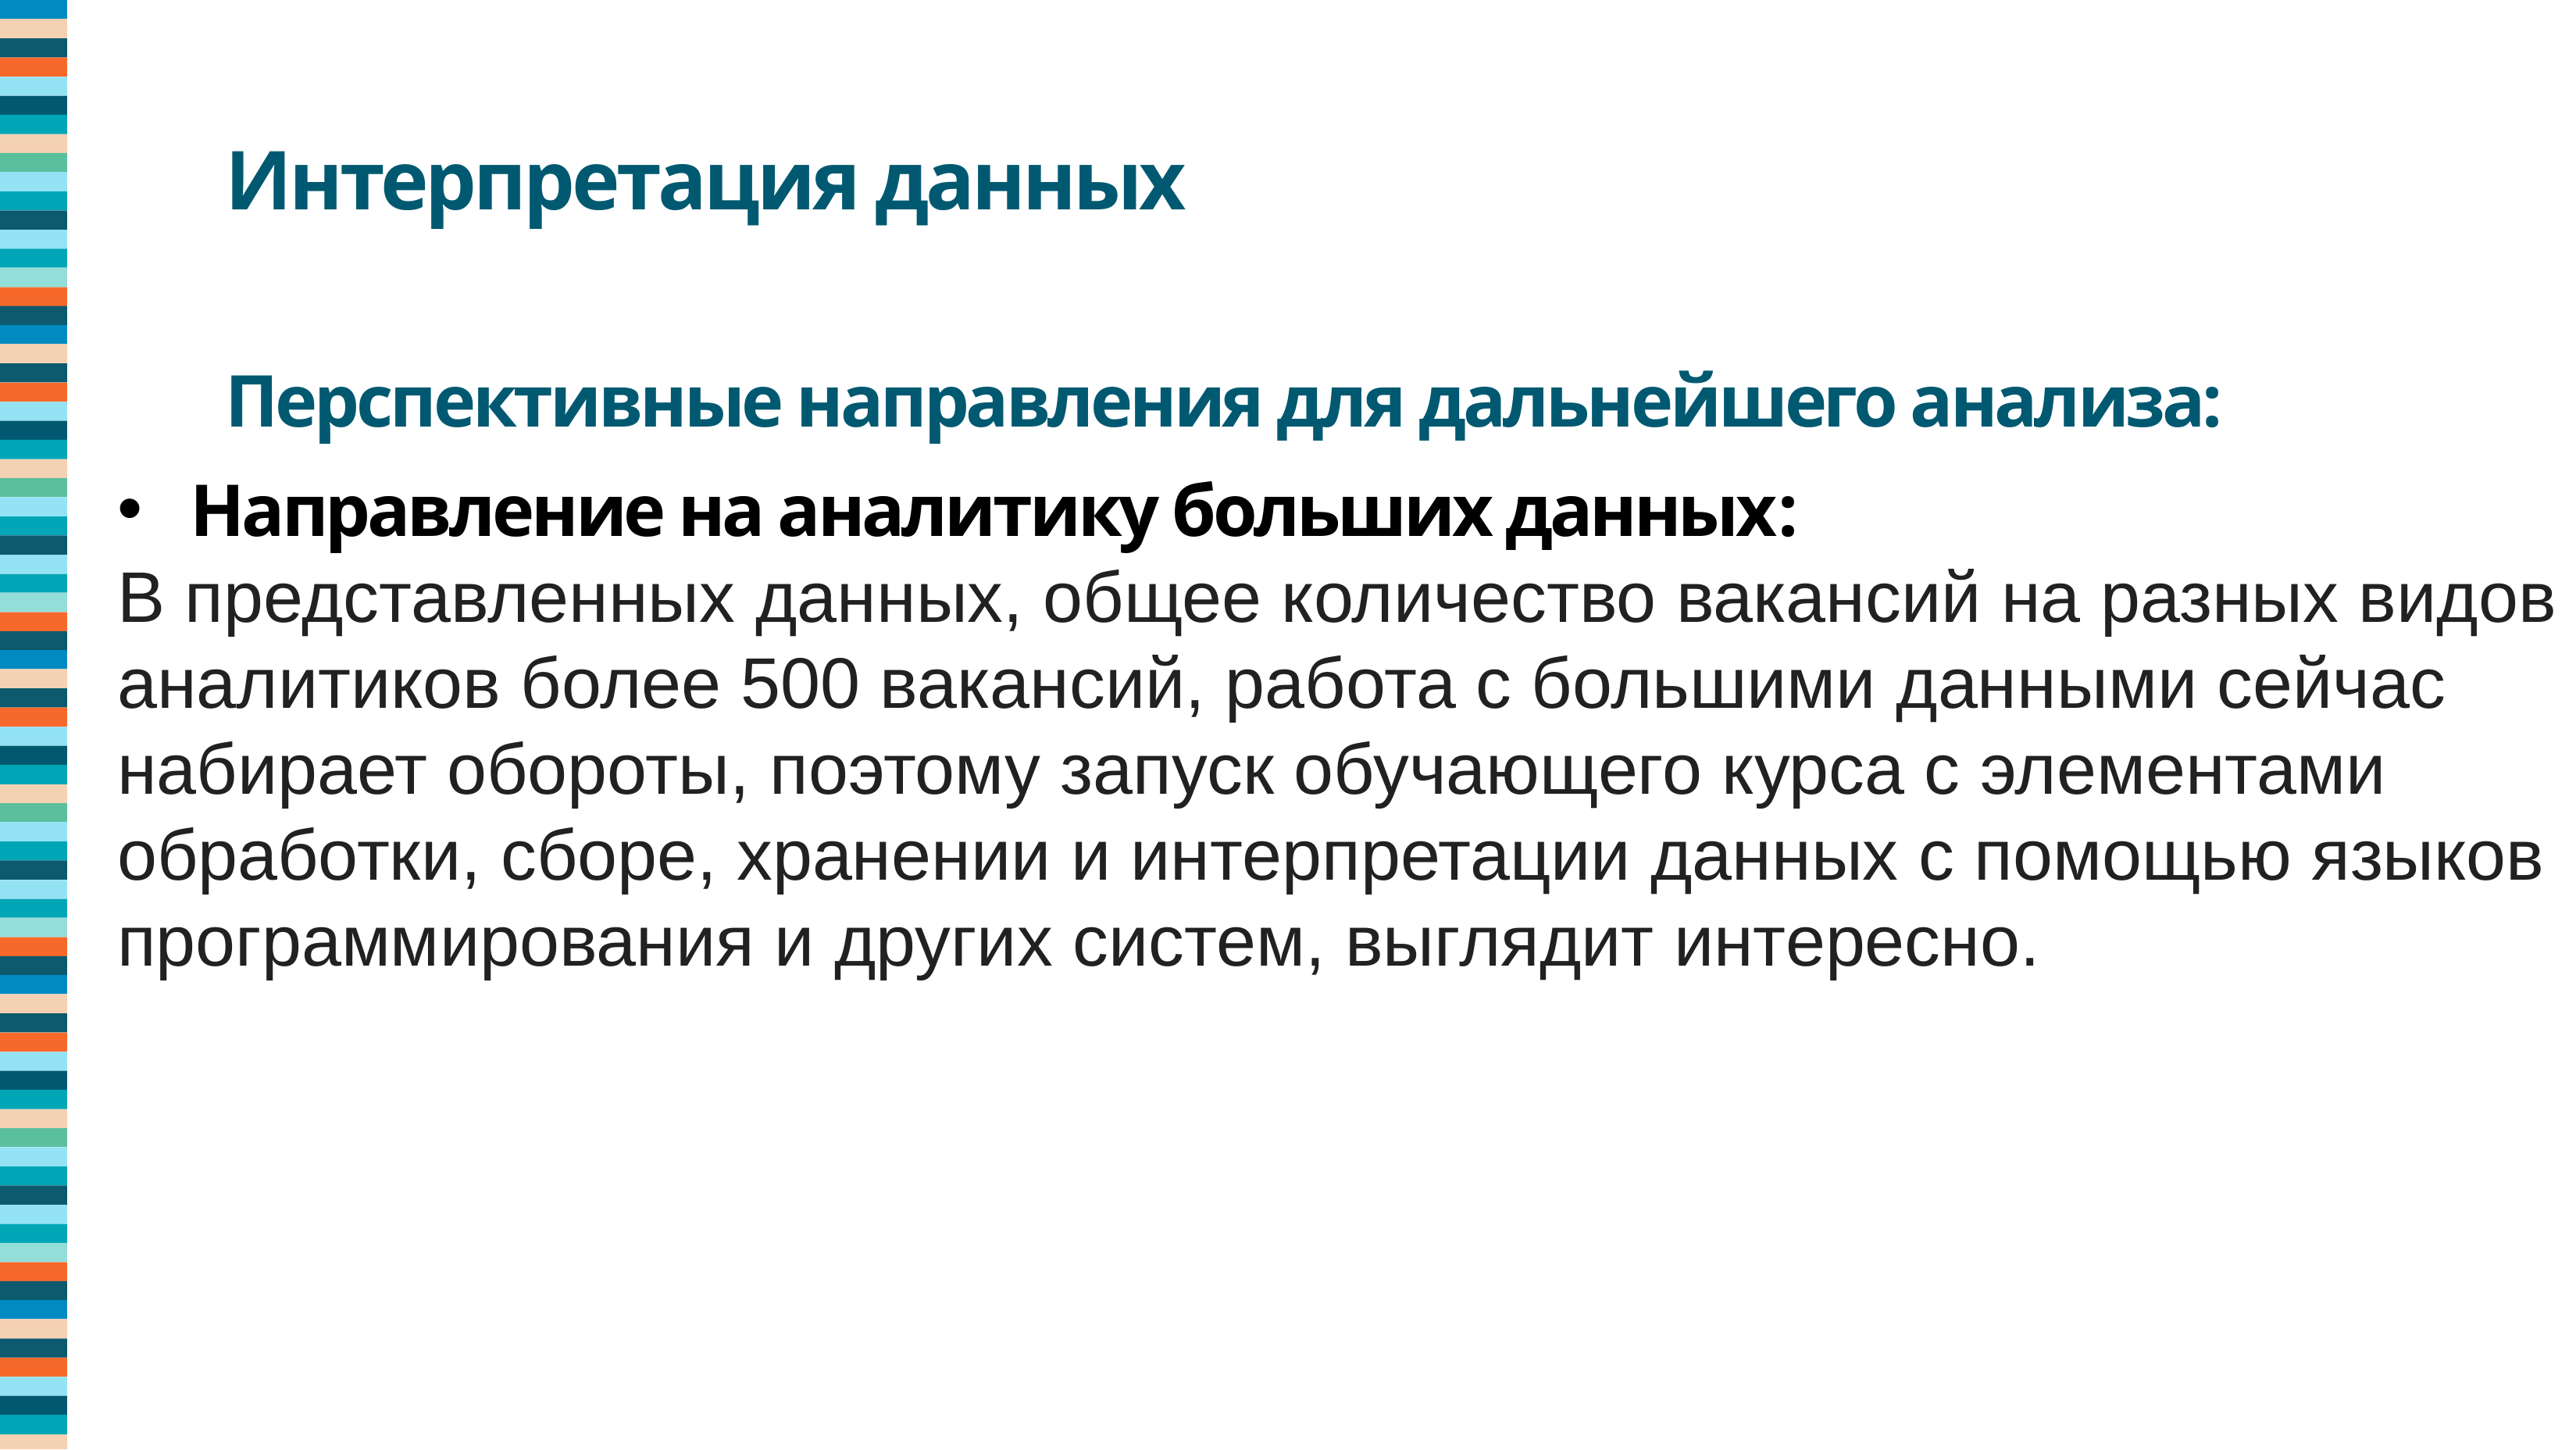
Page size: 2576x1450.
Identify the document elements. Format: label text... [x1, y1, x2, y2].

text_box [0, 0, 68, 1450]
text_box Интерпретация данных [213, 116, 2138, 232]
text_box Направление на аналитику больших данных: В представленных данных, общее количество вакансий на разных видов аналитиков более 500 вакансий, работа с большими данными сейчас набирает обороты, поэтому запуск обучающего курса с элементами обработки, сборе, хранении и интерпретации данных с помощью языков программирования и других систем, выглядит интересно. [105, 459, 2576, 987]
text_box Перспективные направления для дальнейшего анализа: [213, 344, 2401, 448]
